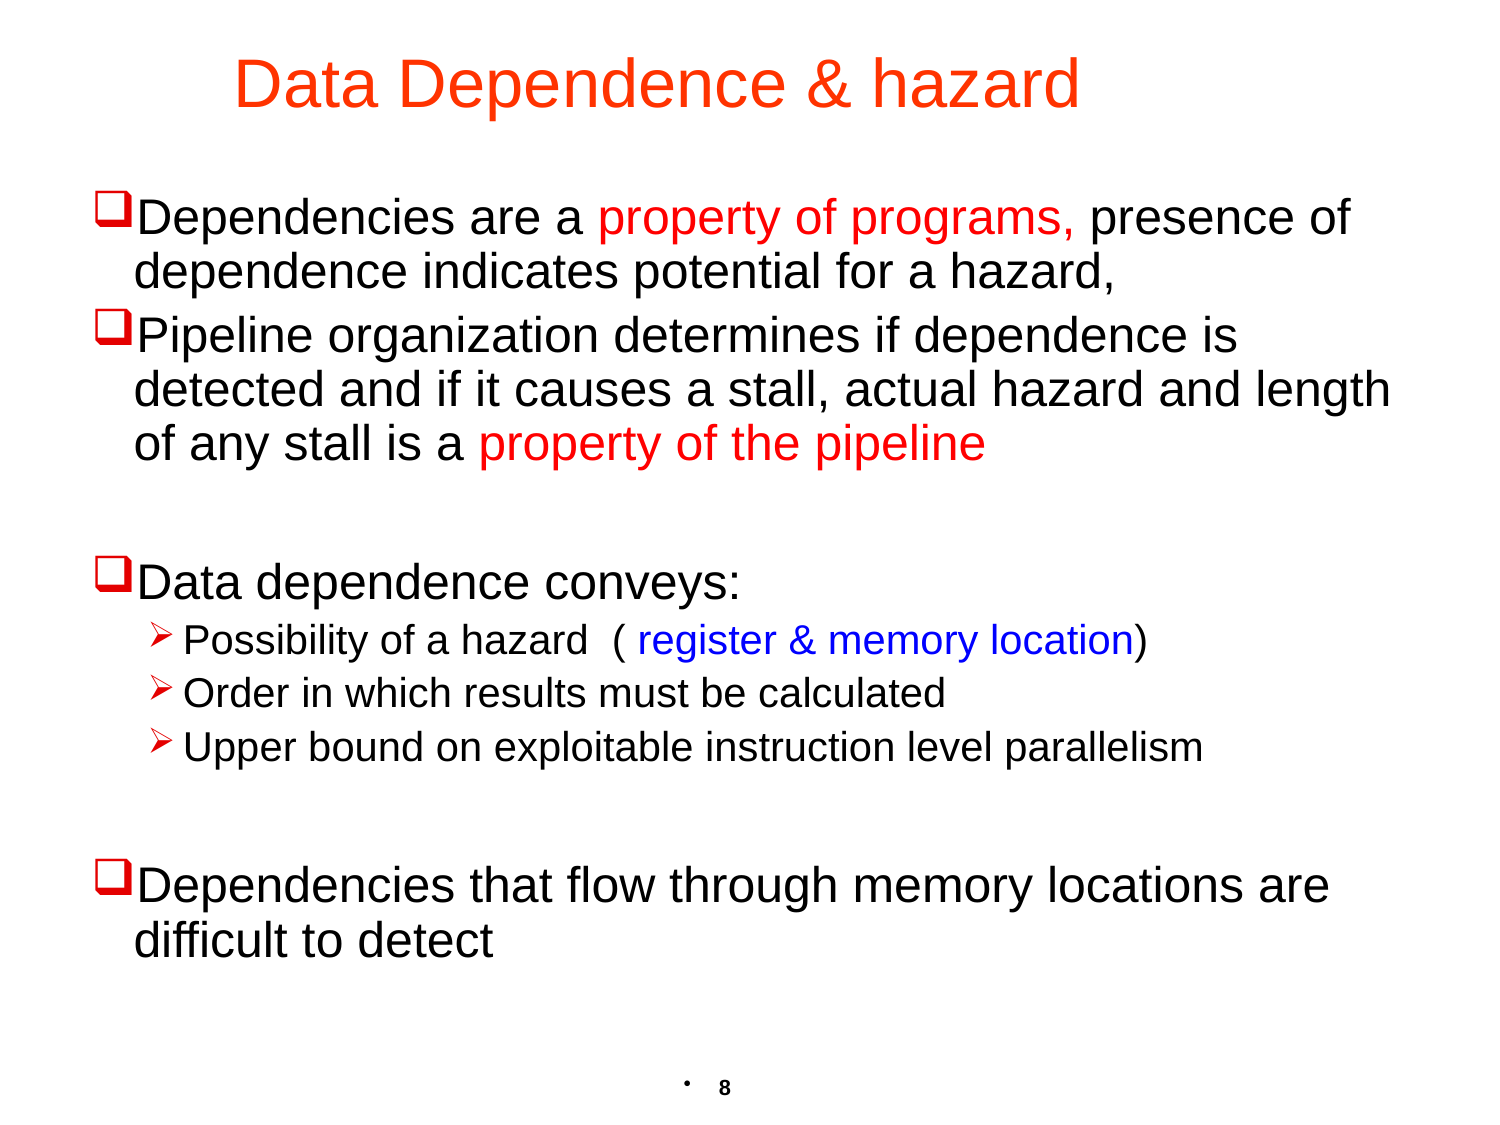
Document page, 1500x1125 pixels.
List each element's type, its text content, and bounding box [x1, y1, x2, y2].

title Data Dependence & hazard [218, 0, 1459, 161]
list Dependencies are a property of programs, presence of dependence indicates potential for a hazard, Pipeline organization determines if dependence is detected and if it causes a stall, actual hazard and length of any stall is a property of the pipeline Data dependence conveys: Possibility of a hazard ( register & memory location) Order in which results must be calculated Upper bound on exploitable instruction level parallelism Dependencies that flow through memory locations are difficult to detect [76, 184, 1459, 972]
